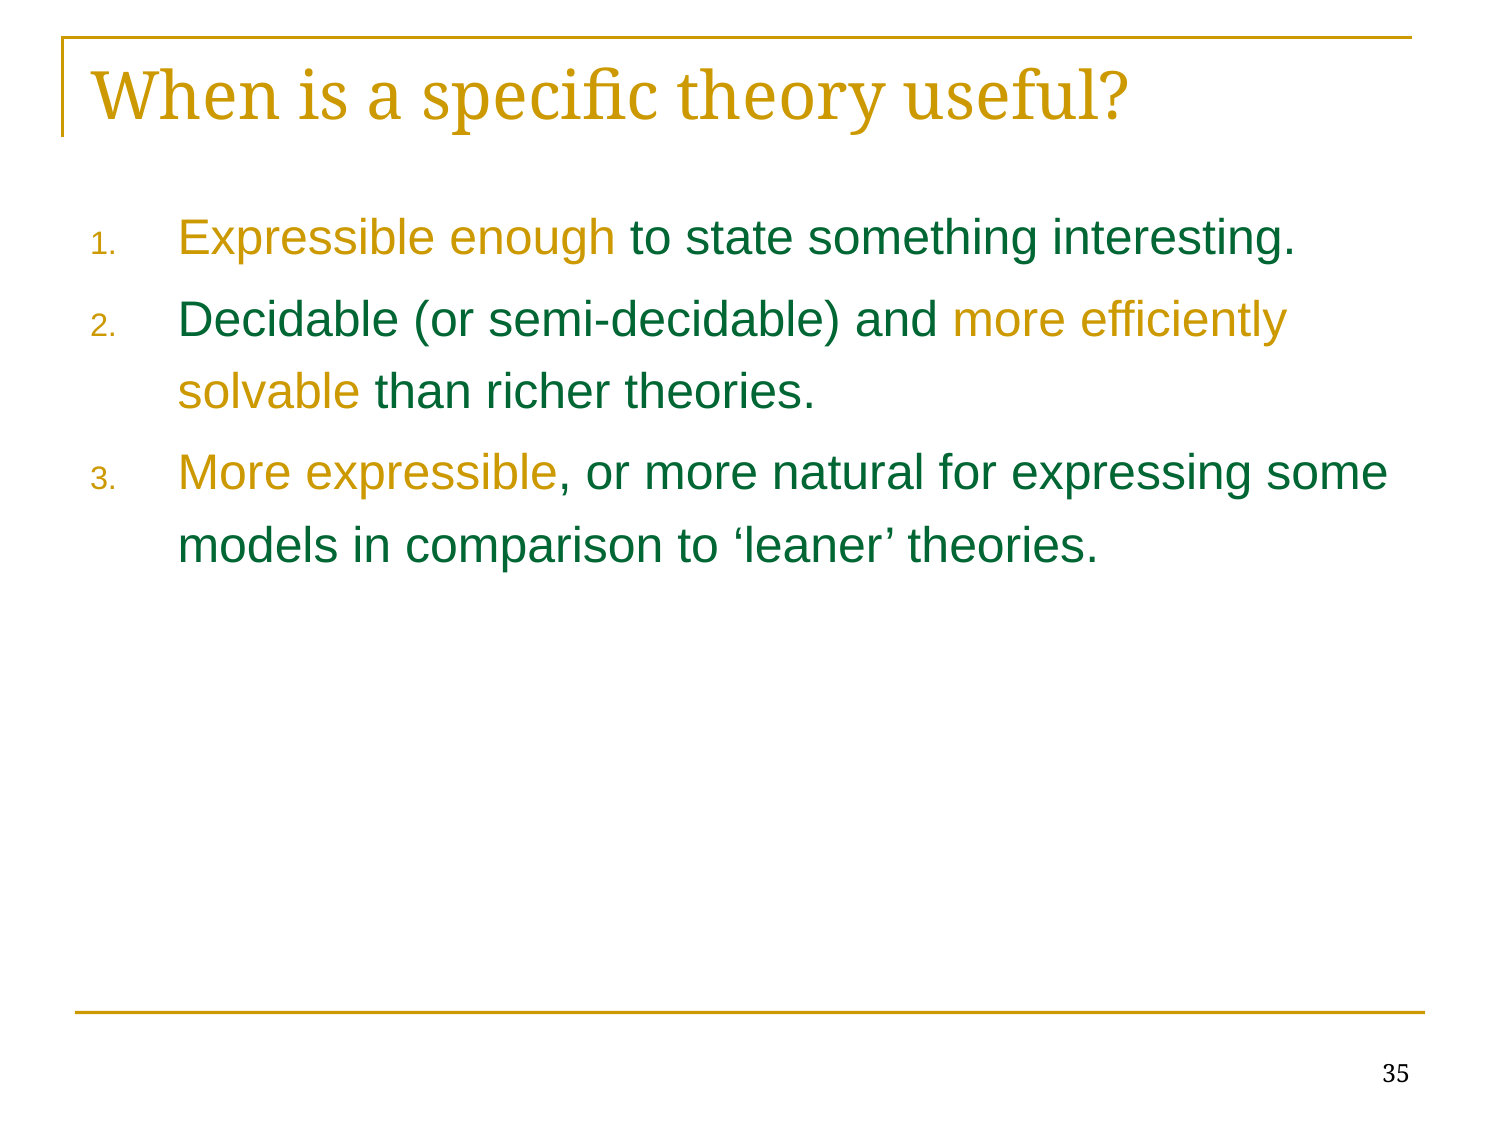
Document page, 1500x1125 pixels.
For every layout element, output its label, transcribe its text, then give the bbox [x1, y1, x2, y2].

slide_number 35 [1074, 1023, 1426, 1100]
title When is a specific theory useful? [74, 45, 1426, 150]
list Expressible enough to state something interesting. Decidable (or semi-decidable) and more efficiently solvable than richer theories. More expressible, or more natural for expressing some models in comparison to ‘leaner’ theories. [74, 184, 1426, 1006]
